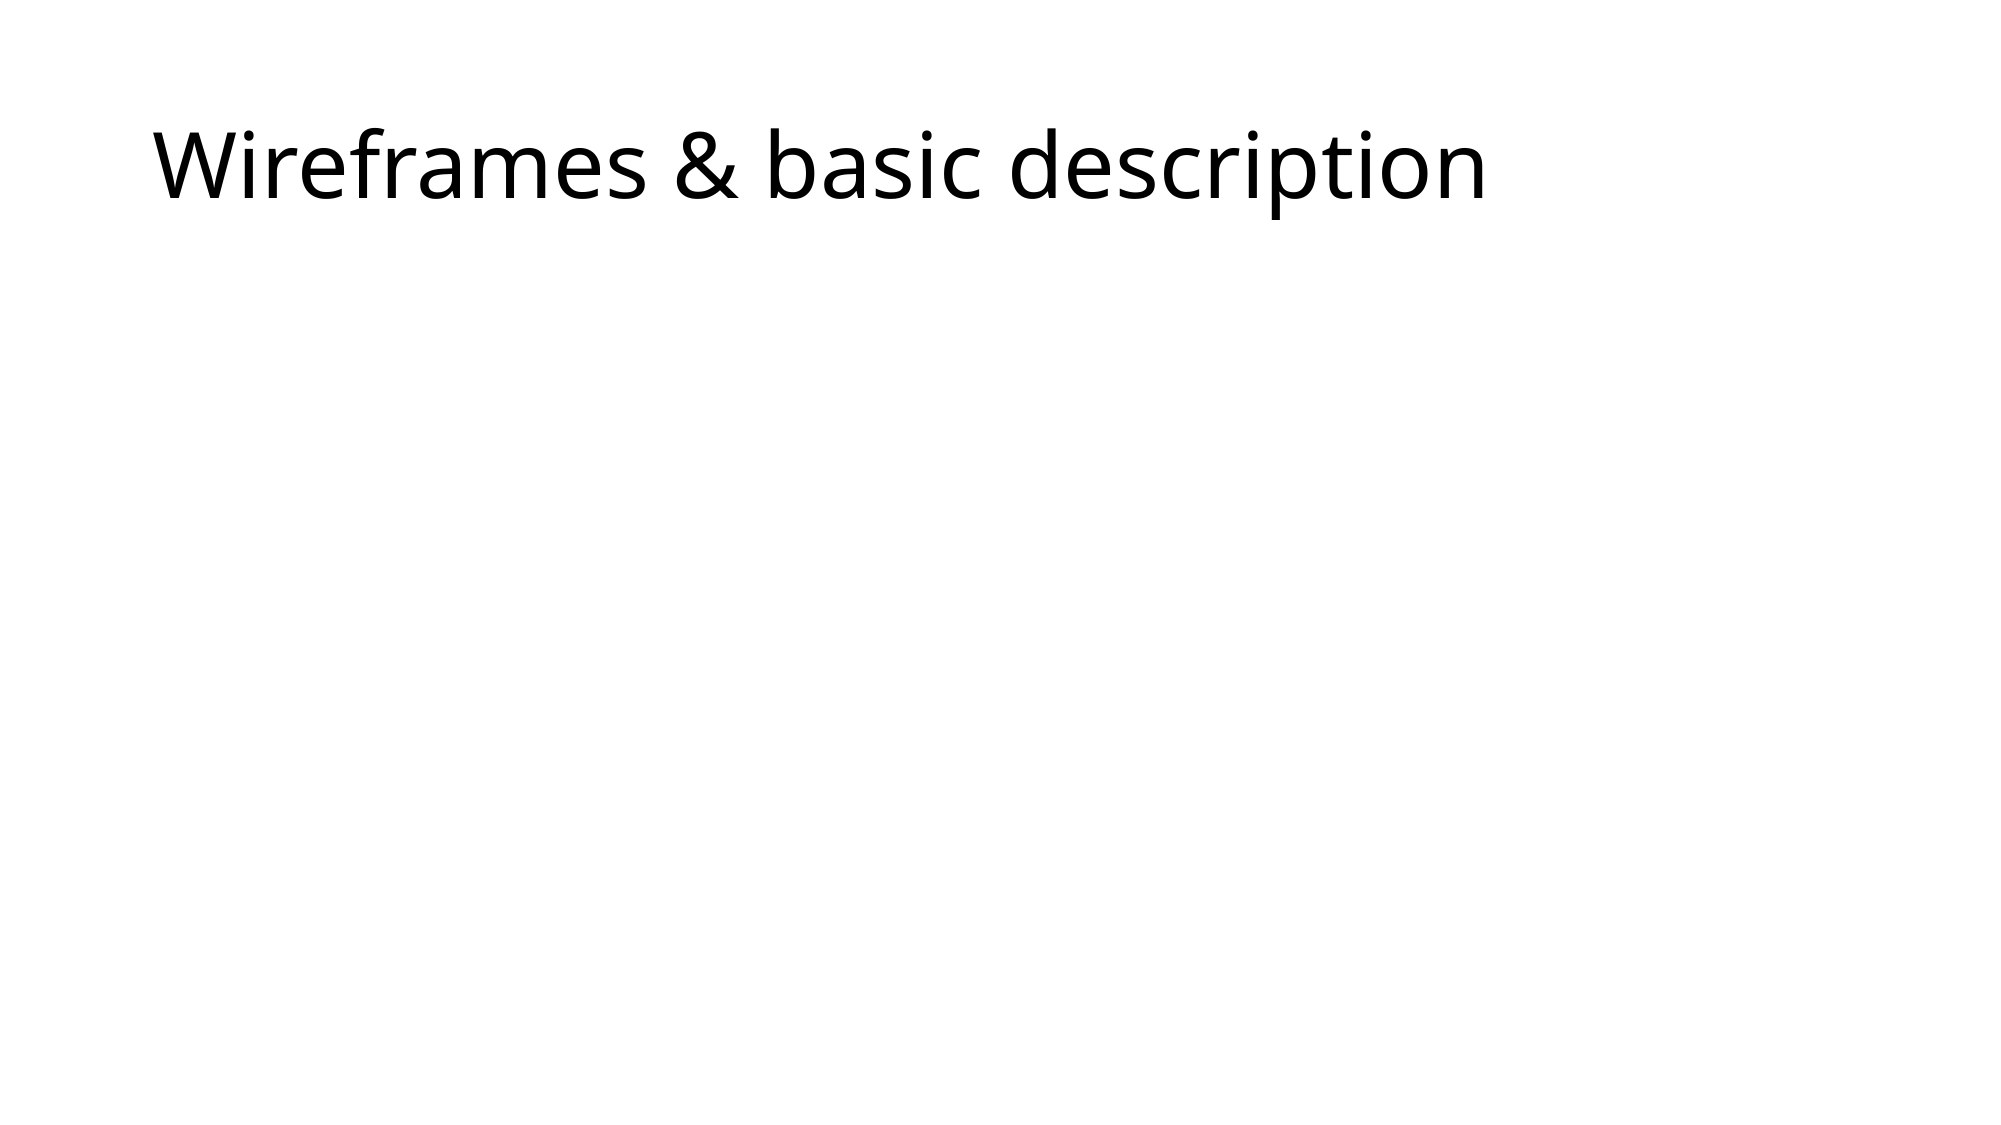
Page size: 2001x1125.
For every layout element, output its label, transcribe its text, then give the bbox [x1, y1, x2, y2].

title Wireframes & basic description [137, 59, 1863, 278]
